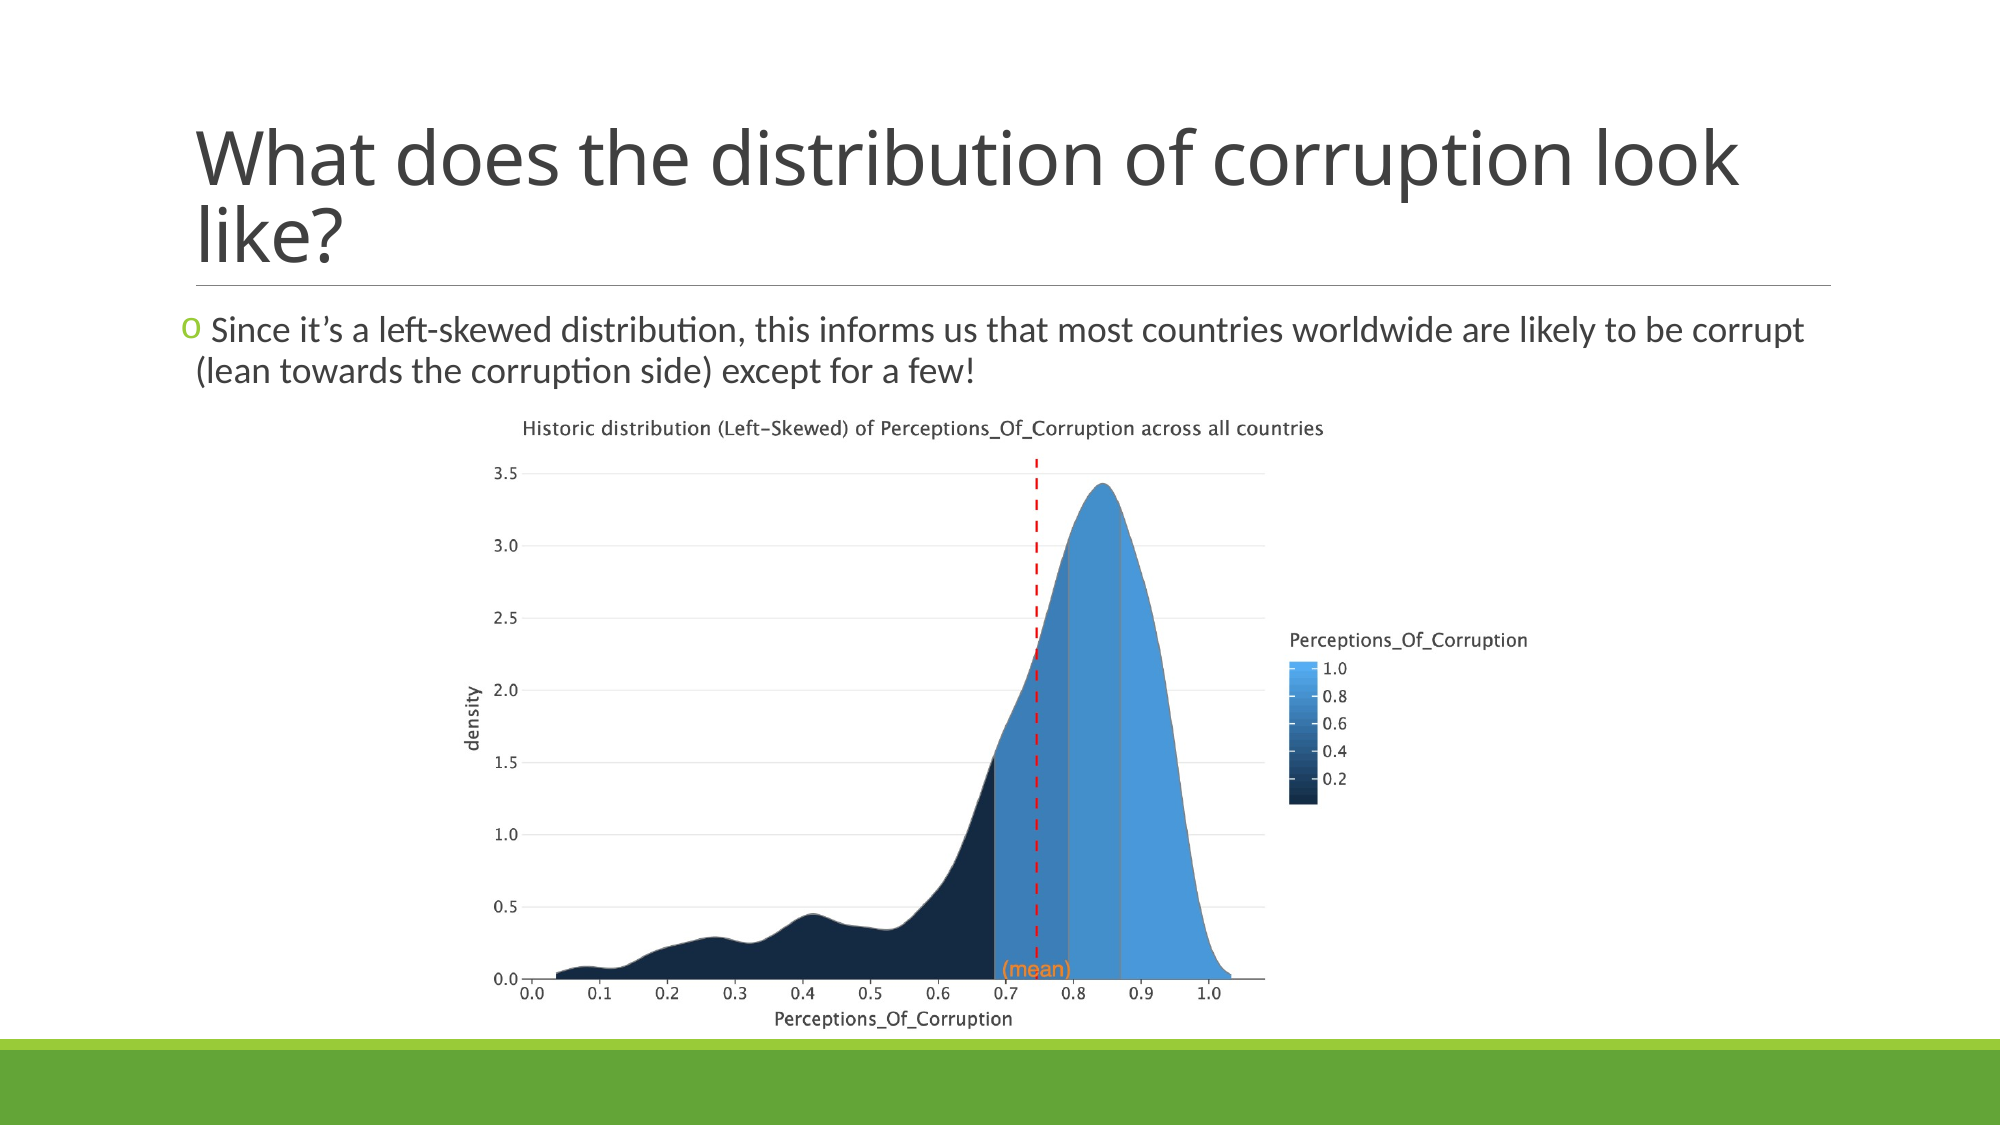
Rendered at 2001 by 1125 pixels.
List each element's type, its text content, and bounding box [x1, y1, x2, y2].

title What does the distribution of corruption look like? [180, 47, 1830, 285]
picture [453, 414, 1547, 1036]
list Since it’s a left-skewed distribution, this informs us that most countries worldwide are likely to be corrupt (lean towards the corruption side) except for a few! [180, 302, 1830, 963]
